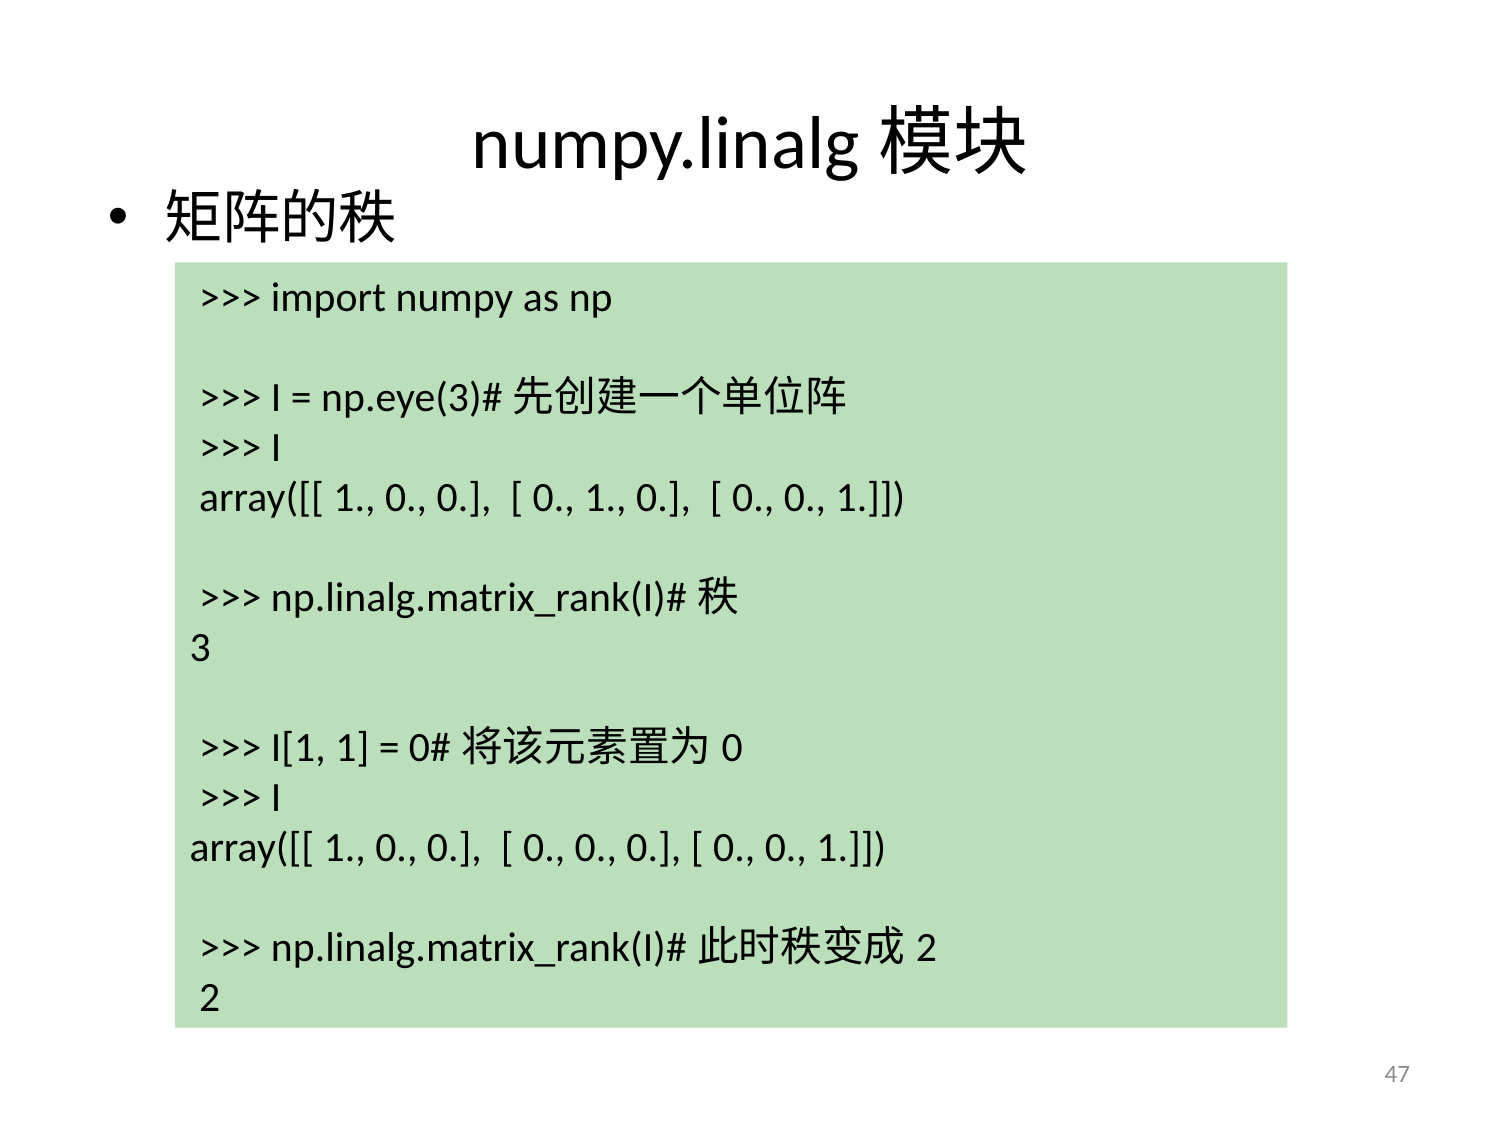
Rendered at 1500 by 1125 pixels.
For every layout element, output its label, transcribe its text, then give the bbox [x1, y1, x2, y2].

list 矩阵的秩 [92, 172, 1406, 1038]
text_box >>> import numpy as np >>> I = np.eye(3)#先创建一个单位阵 >>> I array([[ 1., 0., 0.], [ 0., 1., 0.], [ 0., 0., 1.]]) >>> np.linalg.matrix_rank(I)#秩 3 >>> I[1, 1] = 0#将该元素置为0 >>> I array([[ 1., 0., 0.], [ 0., 0., 0.], [ 0., 0., 1.]]) >>> np.linalg.matrix_rank(I)#此时秩变成2 2 [174, 262, 1288, 1028]
slide_number 47 [1074, 1042, 1425, 1103]
title numpy.linalg模块 [75, 45, 1425, 233]
